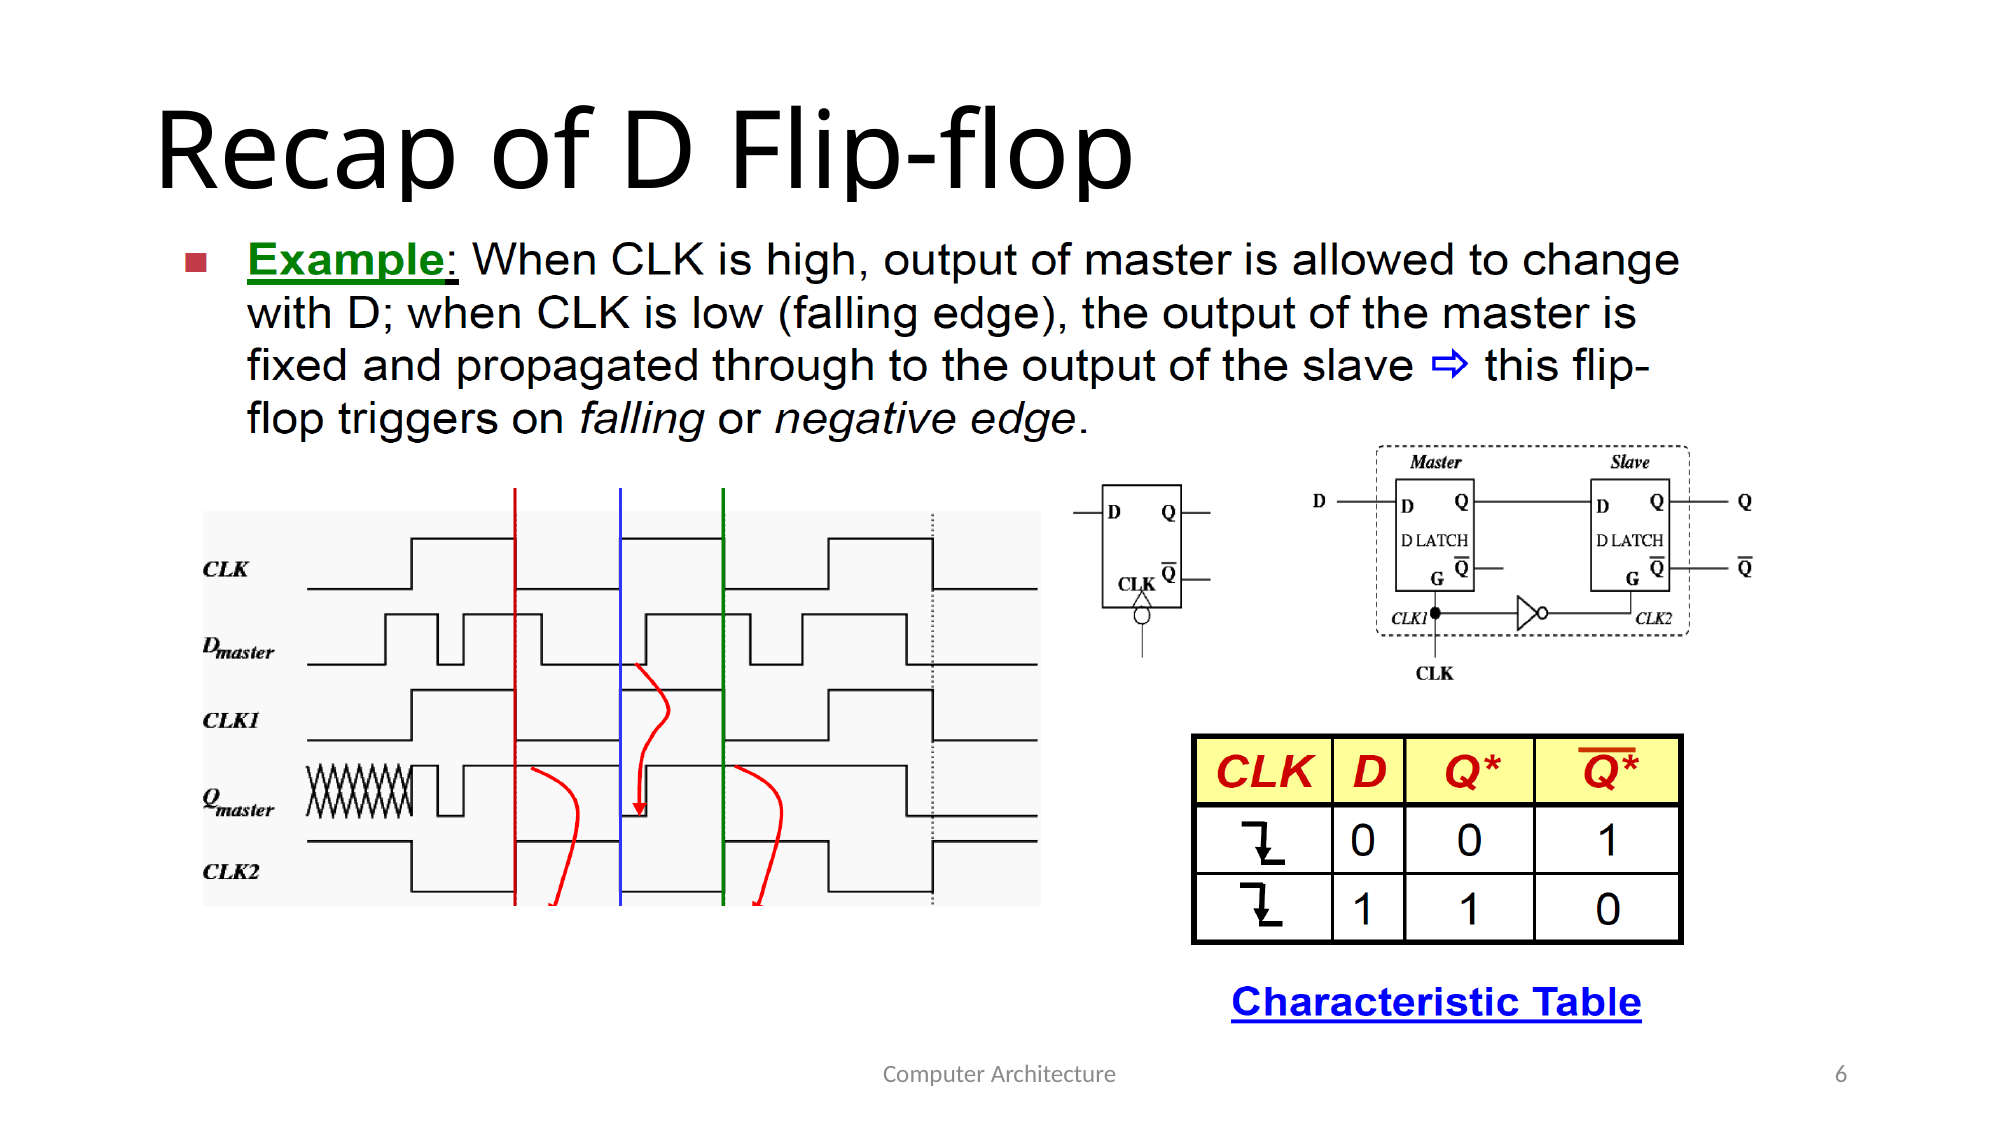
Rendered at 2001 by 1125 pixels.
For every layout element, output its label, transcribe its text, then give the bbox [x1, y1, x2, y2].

footer Computer Architecture [662, 1051, 1338, 1103]
title Recap of D Flip-flop [137, 30, 1863, 278]
slide_number 6 [1412, 1042, 1863, 1103]
picture [147, 202, 1783, 1051]
